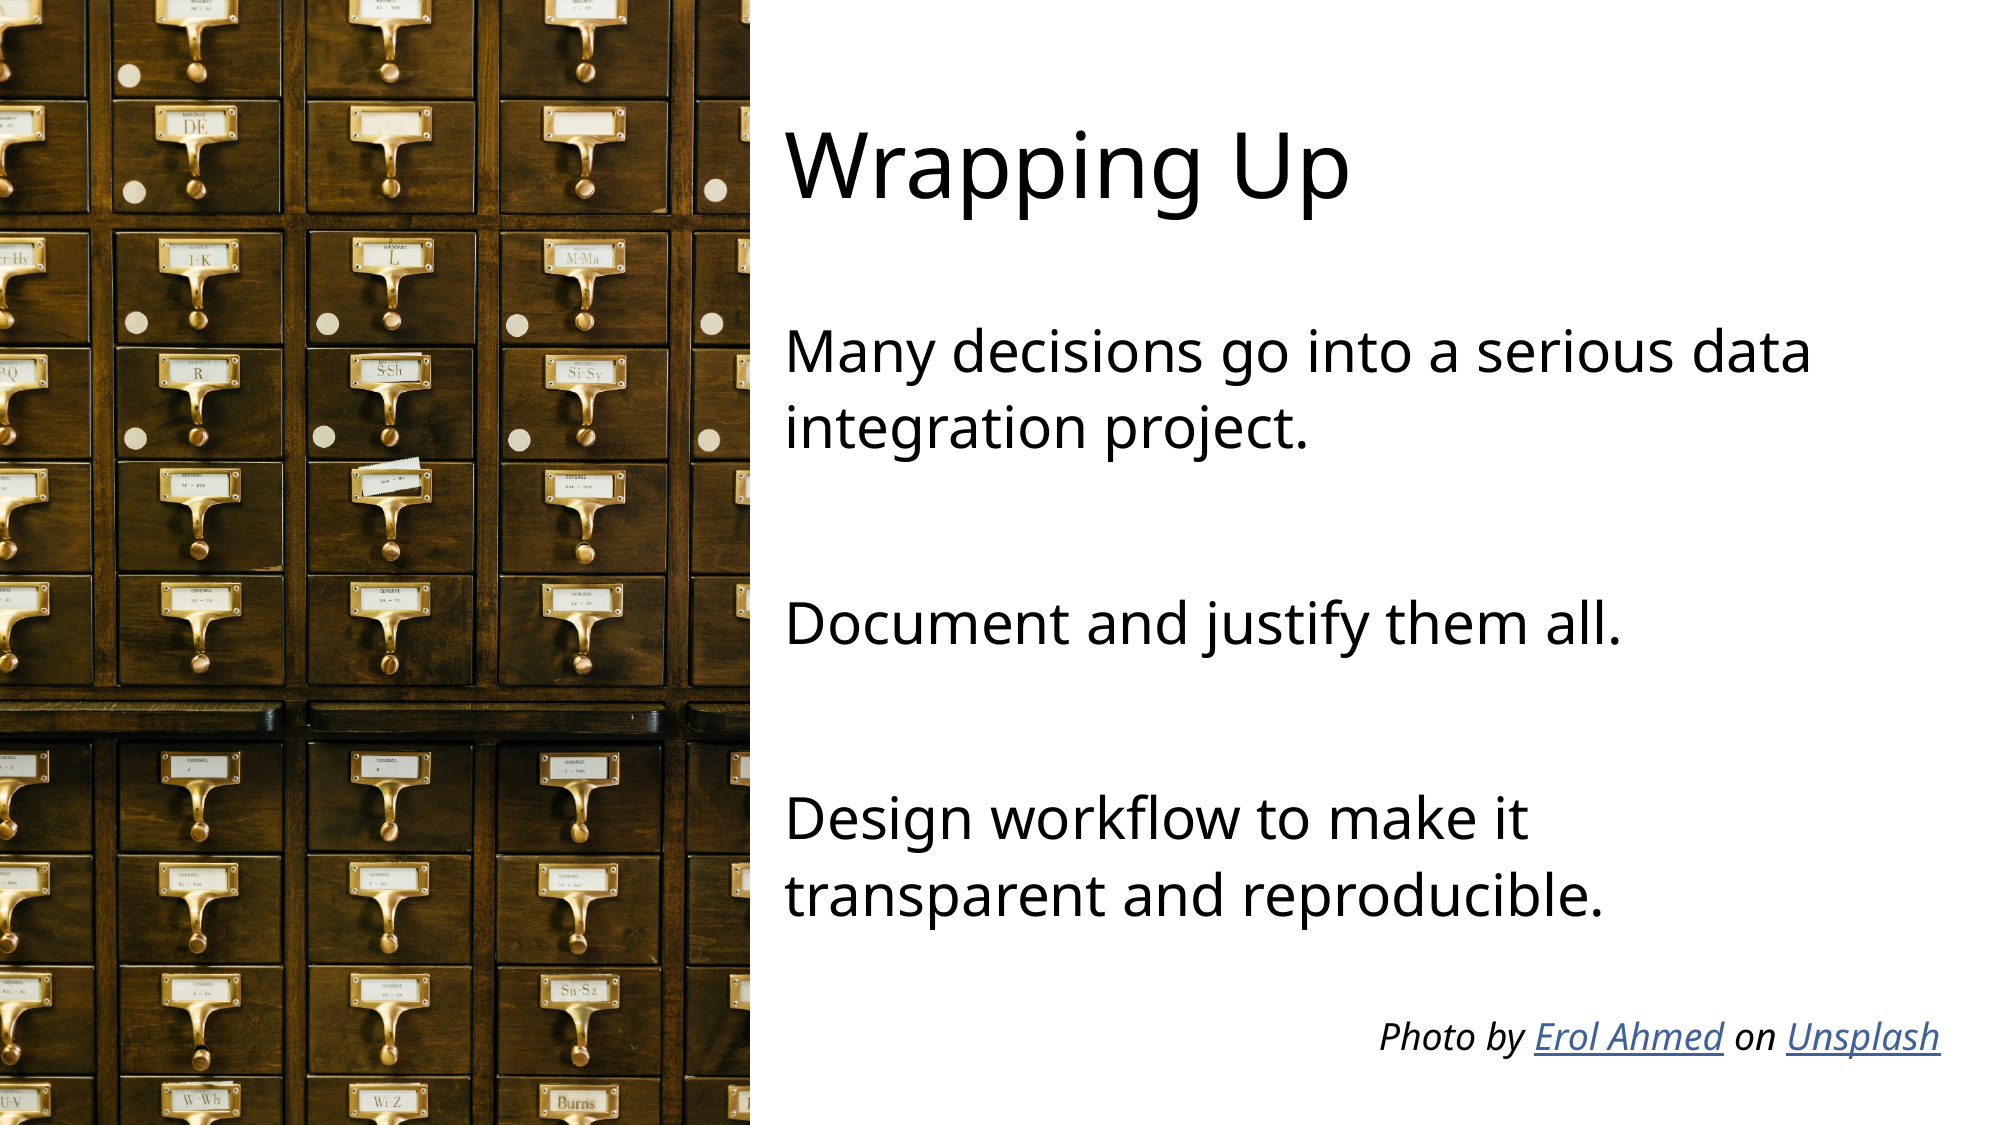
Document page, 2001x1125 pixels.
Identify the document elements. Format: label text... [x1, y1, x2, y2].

title Wrapping Up [769, 59, 1863, 278]
picture [0, 0, 750, 1125]
list Many decisions go into a serious data integration project. Document and justify them all. Design workflow to make it transparent and reproducible. [769, 299, 1863, 1014]
text_box Photo by Erol Ahmed on Unsplash [1089, 1005, 1956, 1071]
